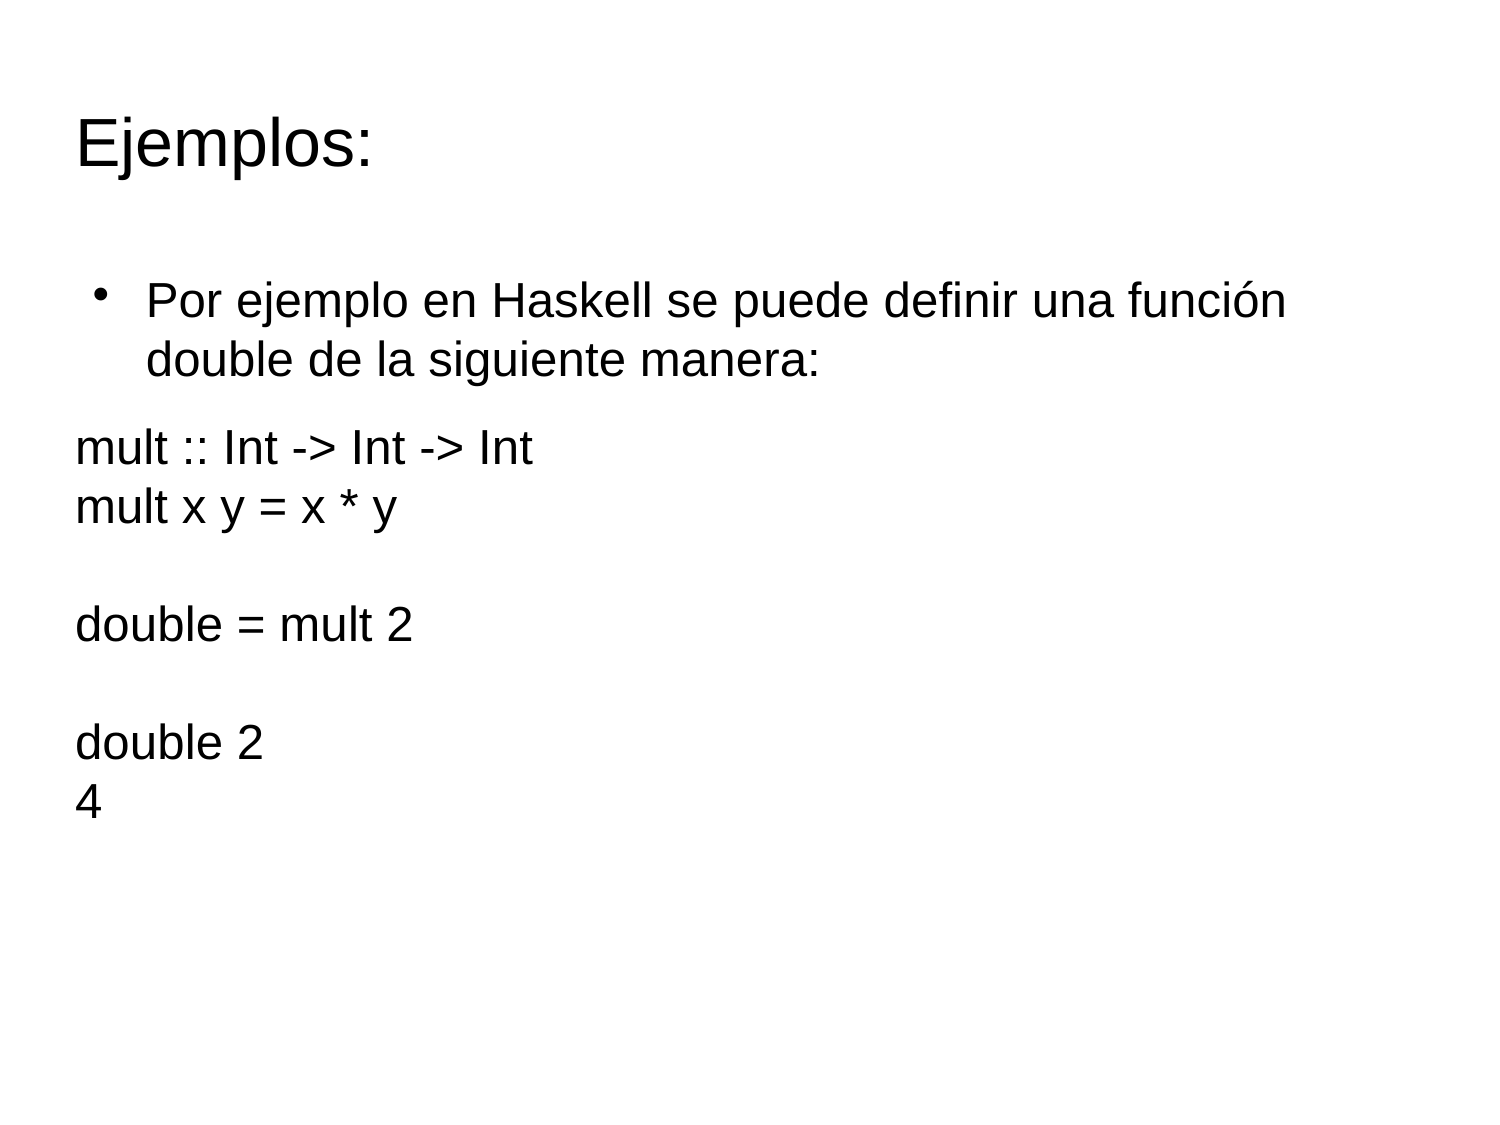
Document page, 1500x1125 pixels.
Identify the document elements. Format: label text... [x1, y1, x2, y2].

text_box Por ejemplo en Haskell se puede definir una función double de la siguiente manera: mult :: Int -> Int -> Int mult x y = x * y double = mult 2 double 2 4 [74, 267, 1425, 920]
text_box Ejemplos: [75, 85, 1147, 193]
